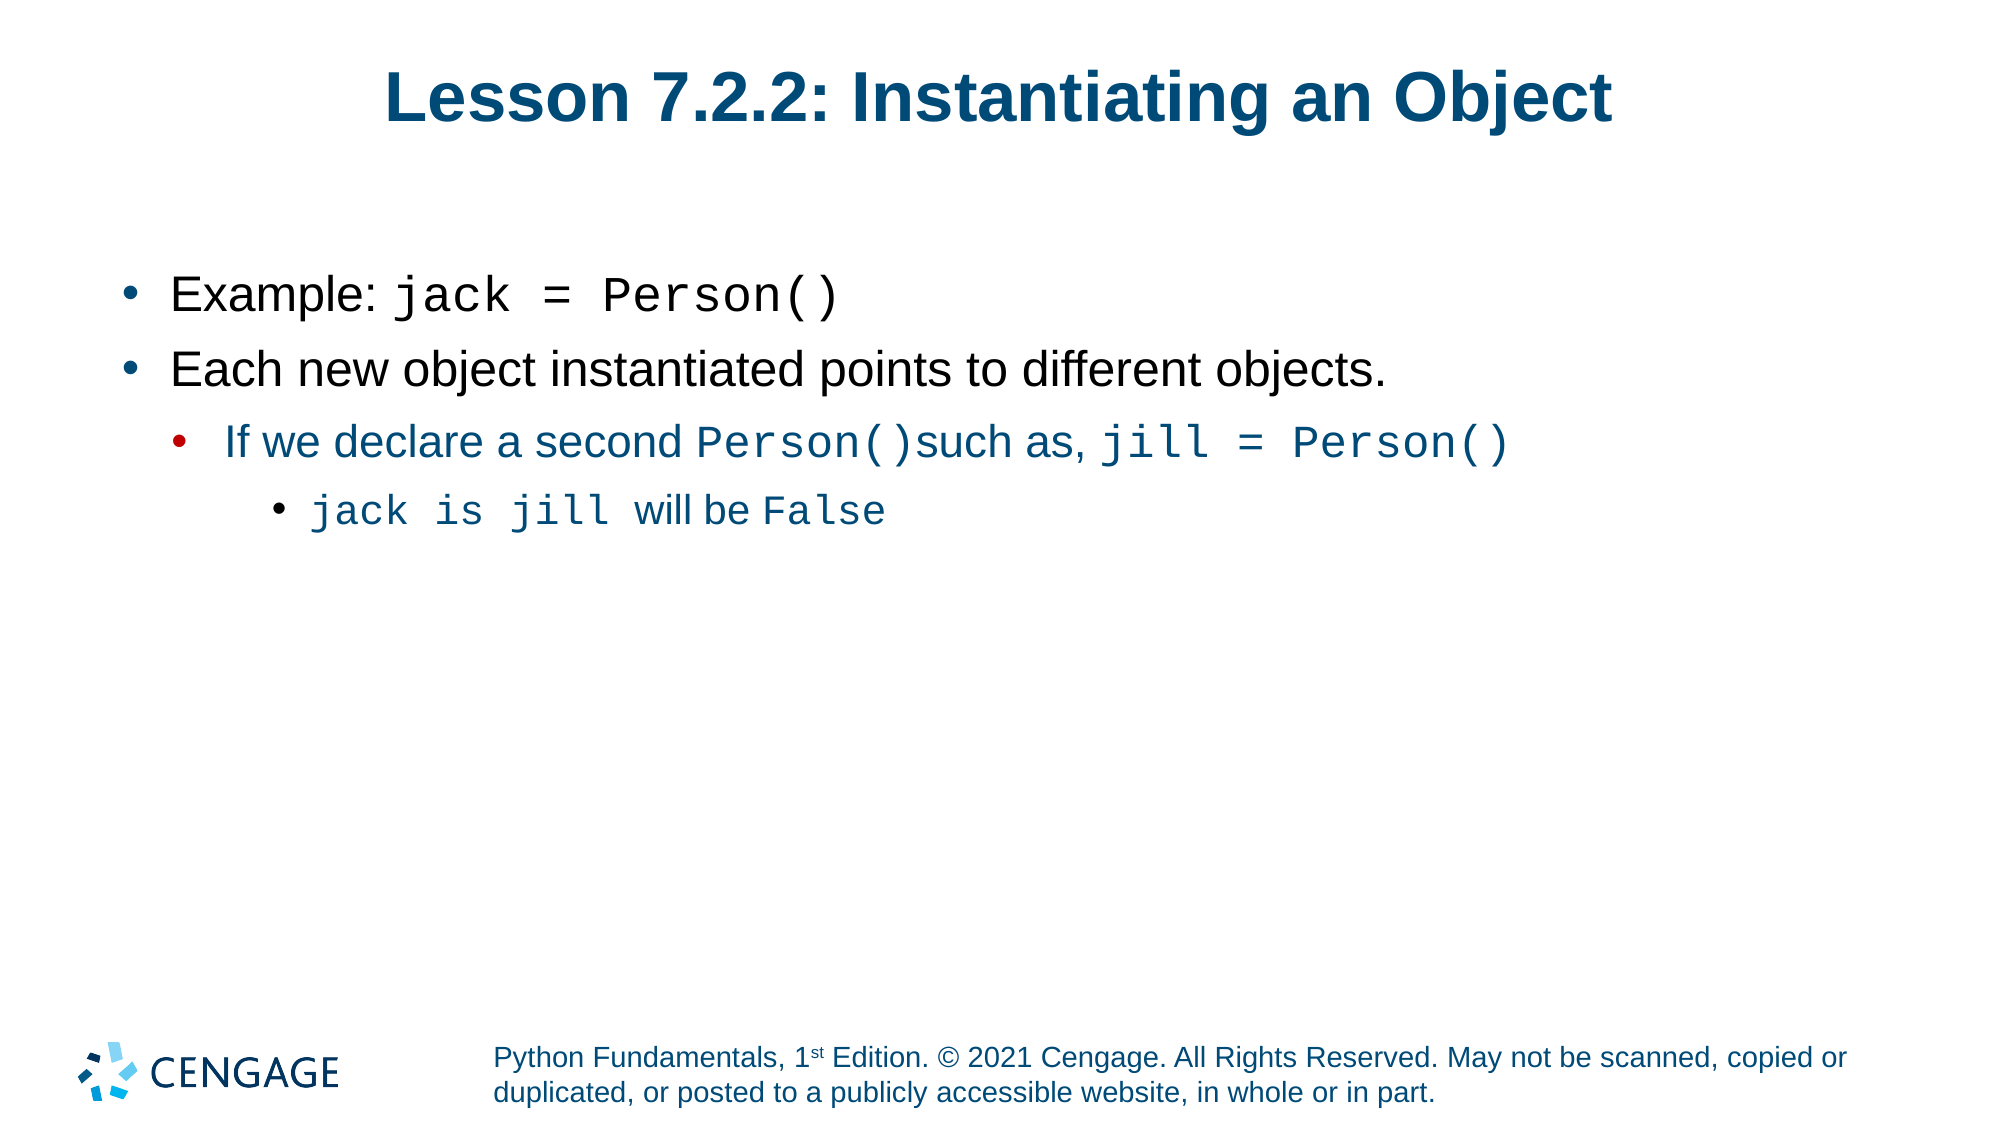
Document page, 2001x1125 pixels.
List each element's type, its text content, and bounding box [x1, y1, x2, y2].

picture [78, 1042, 338, 1101]
list Example: jack = Person() Each new object instantiated points to different objects. If we declare a second Person()such as, jill = Person() jack is jill will be False [121, 268, 1880, 737]
title Lesson 7.2.2: Instantiating an Object [137, 59, 1863, 171]
